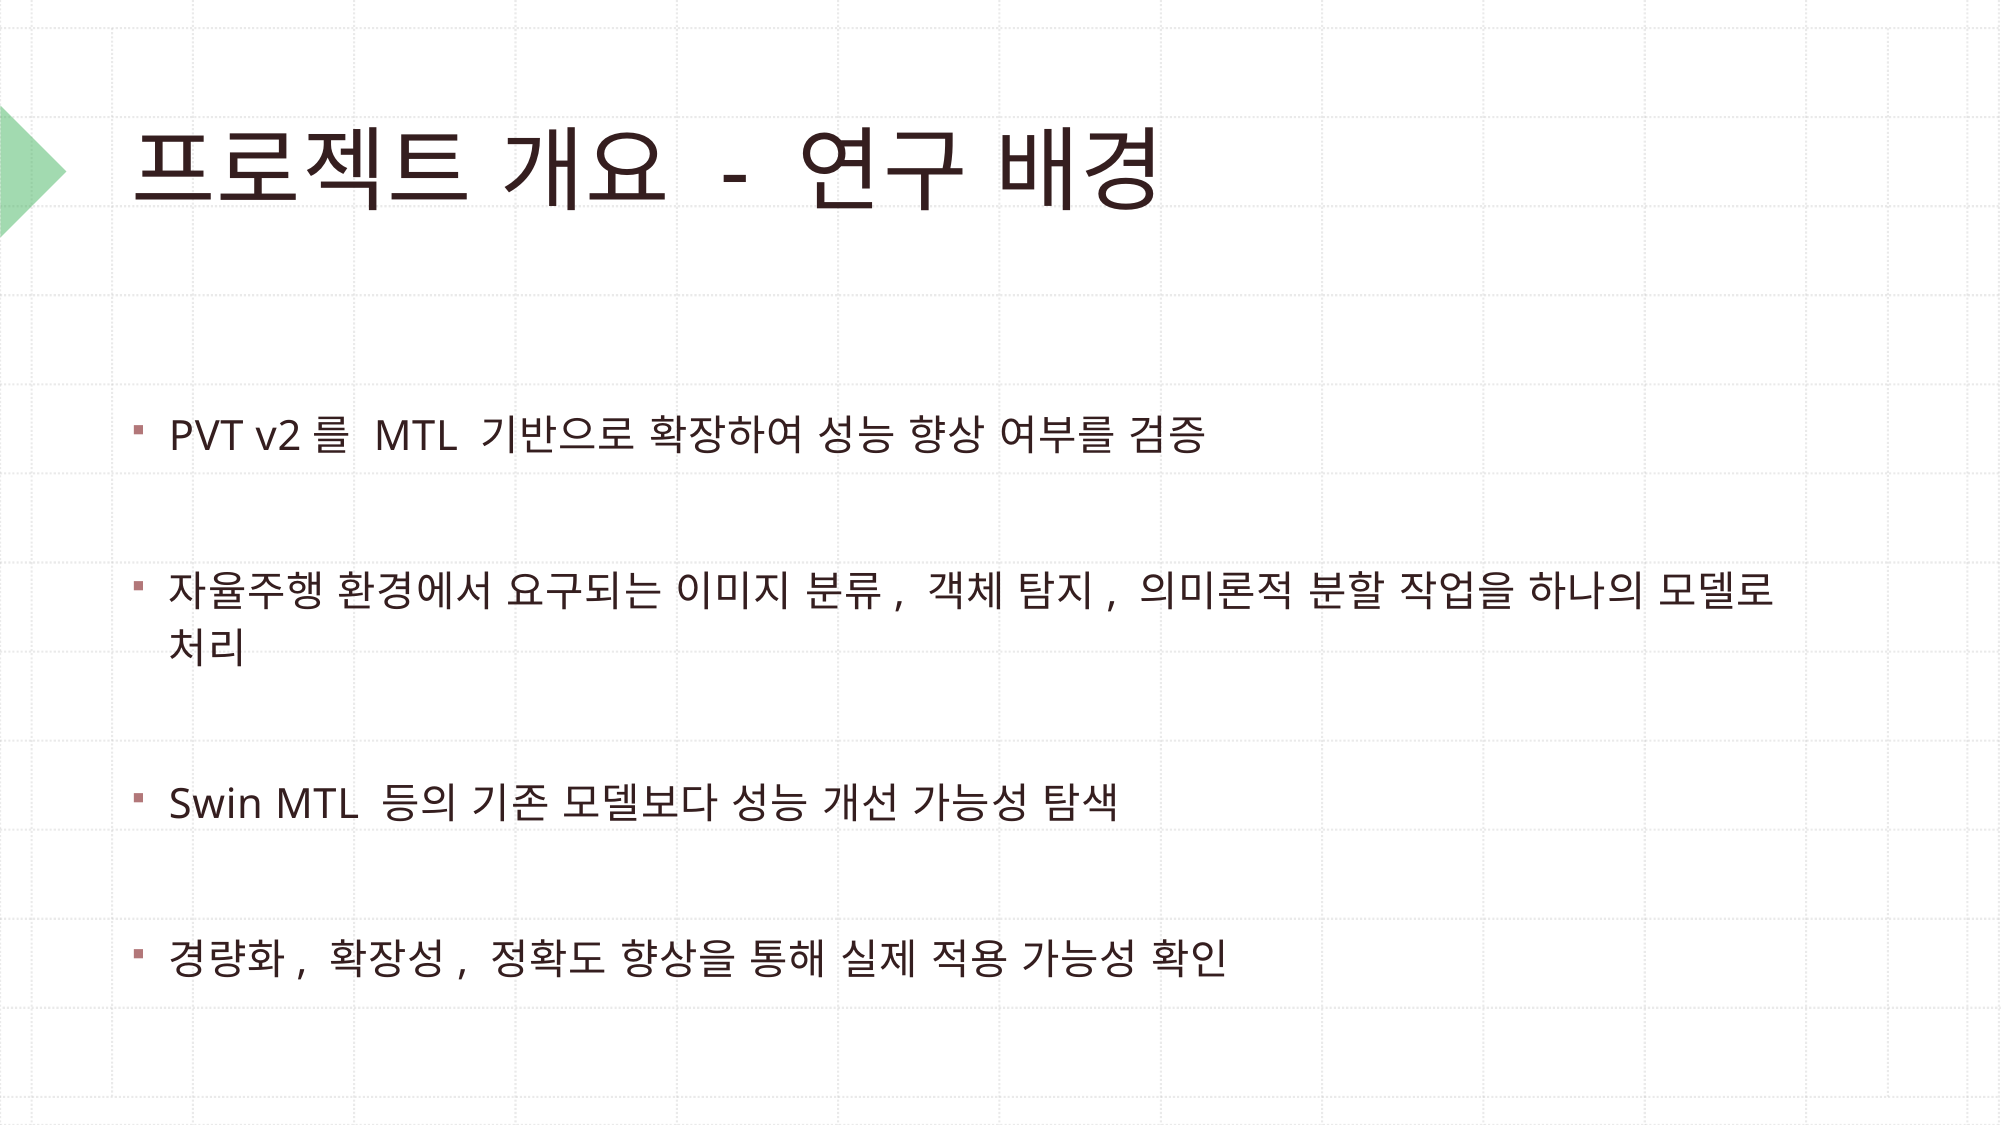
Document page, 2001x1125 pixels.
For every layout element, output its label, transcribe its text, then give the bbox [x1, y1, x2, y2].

list PVT v2를 MTL 기반으로 확장하여 성능 향상 여부를 검증 자율주행 환경에서 요구되는 이미지 분류, 객체 탐지, 의미론적 분할 작업을 하나의 모델로 처리 Swin MTL 등의 기존 모델보다 성능 개선 가능성 탐색 경량화, 확장성, 정확도 향상을 통해 실제 적용 가능성 확인 [113, 383, 1808, 969]
title 프로젝트 개요 - 연구 배경 [113, 0, 1808, 237]
